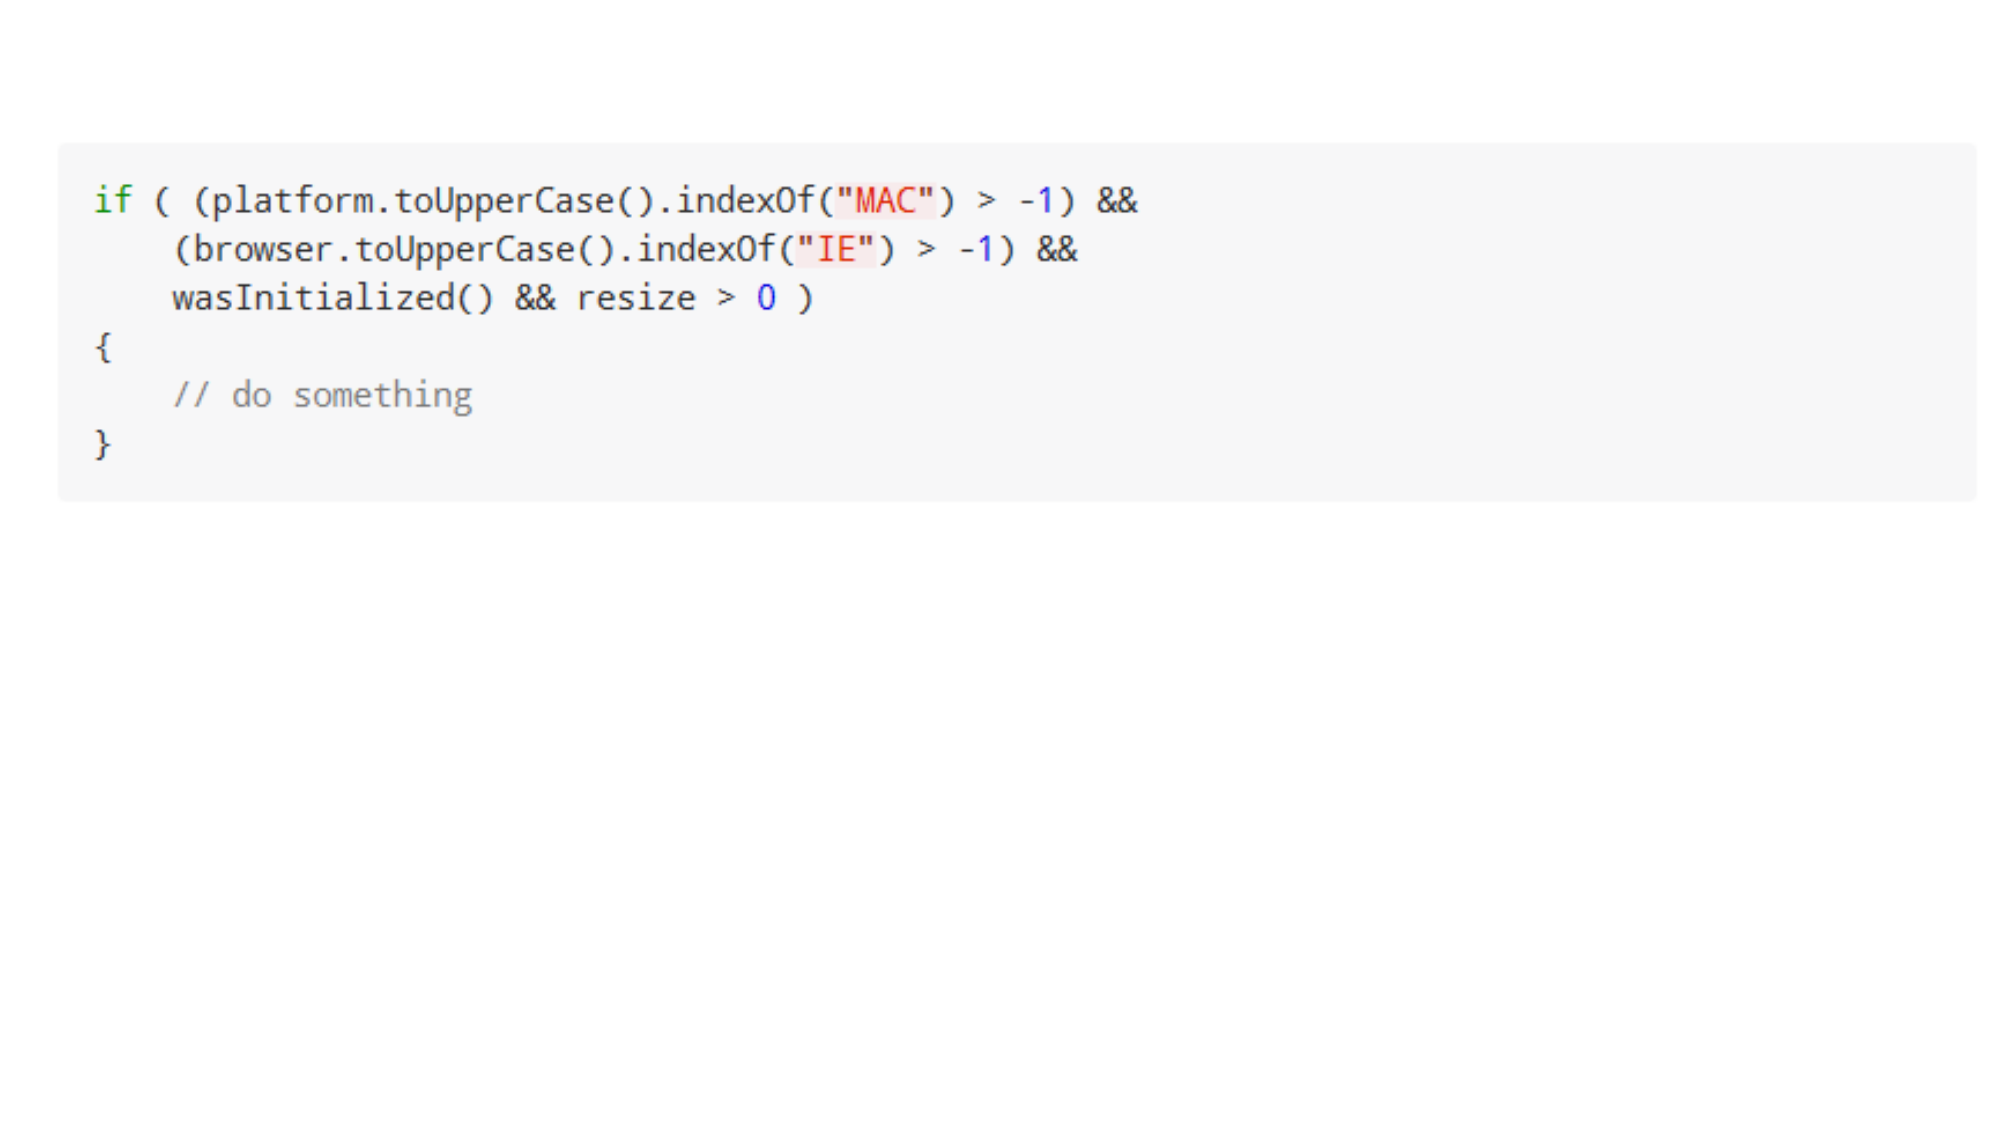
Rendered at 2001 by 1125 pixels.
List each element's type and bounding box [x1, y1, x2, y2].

picture [54, 139, 1982, 508]
